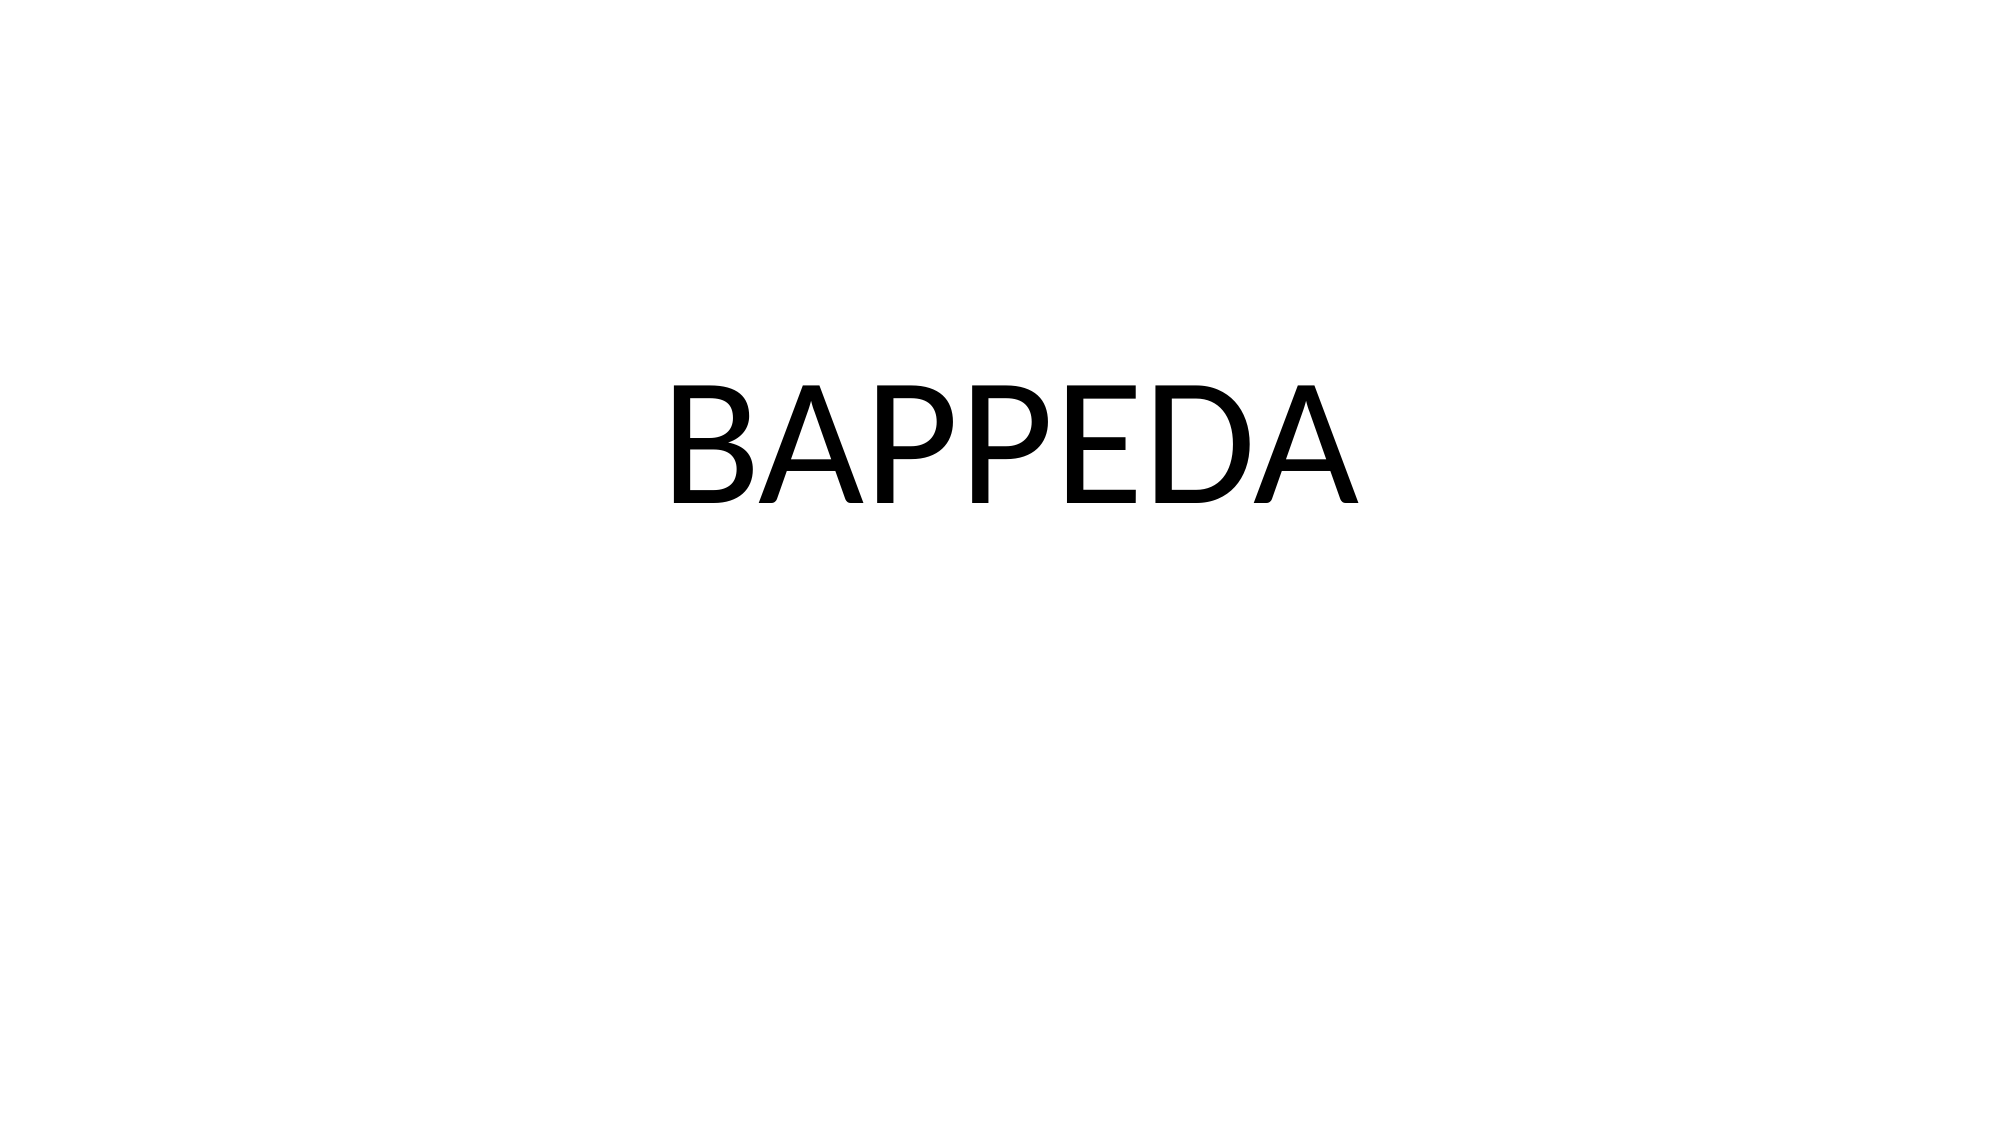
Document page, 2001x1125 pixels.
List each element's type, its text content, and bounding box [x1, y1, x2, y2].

subtitle BAPPEDA [260, 337, 1761, 609]
